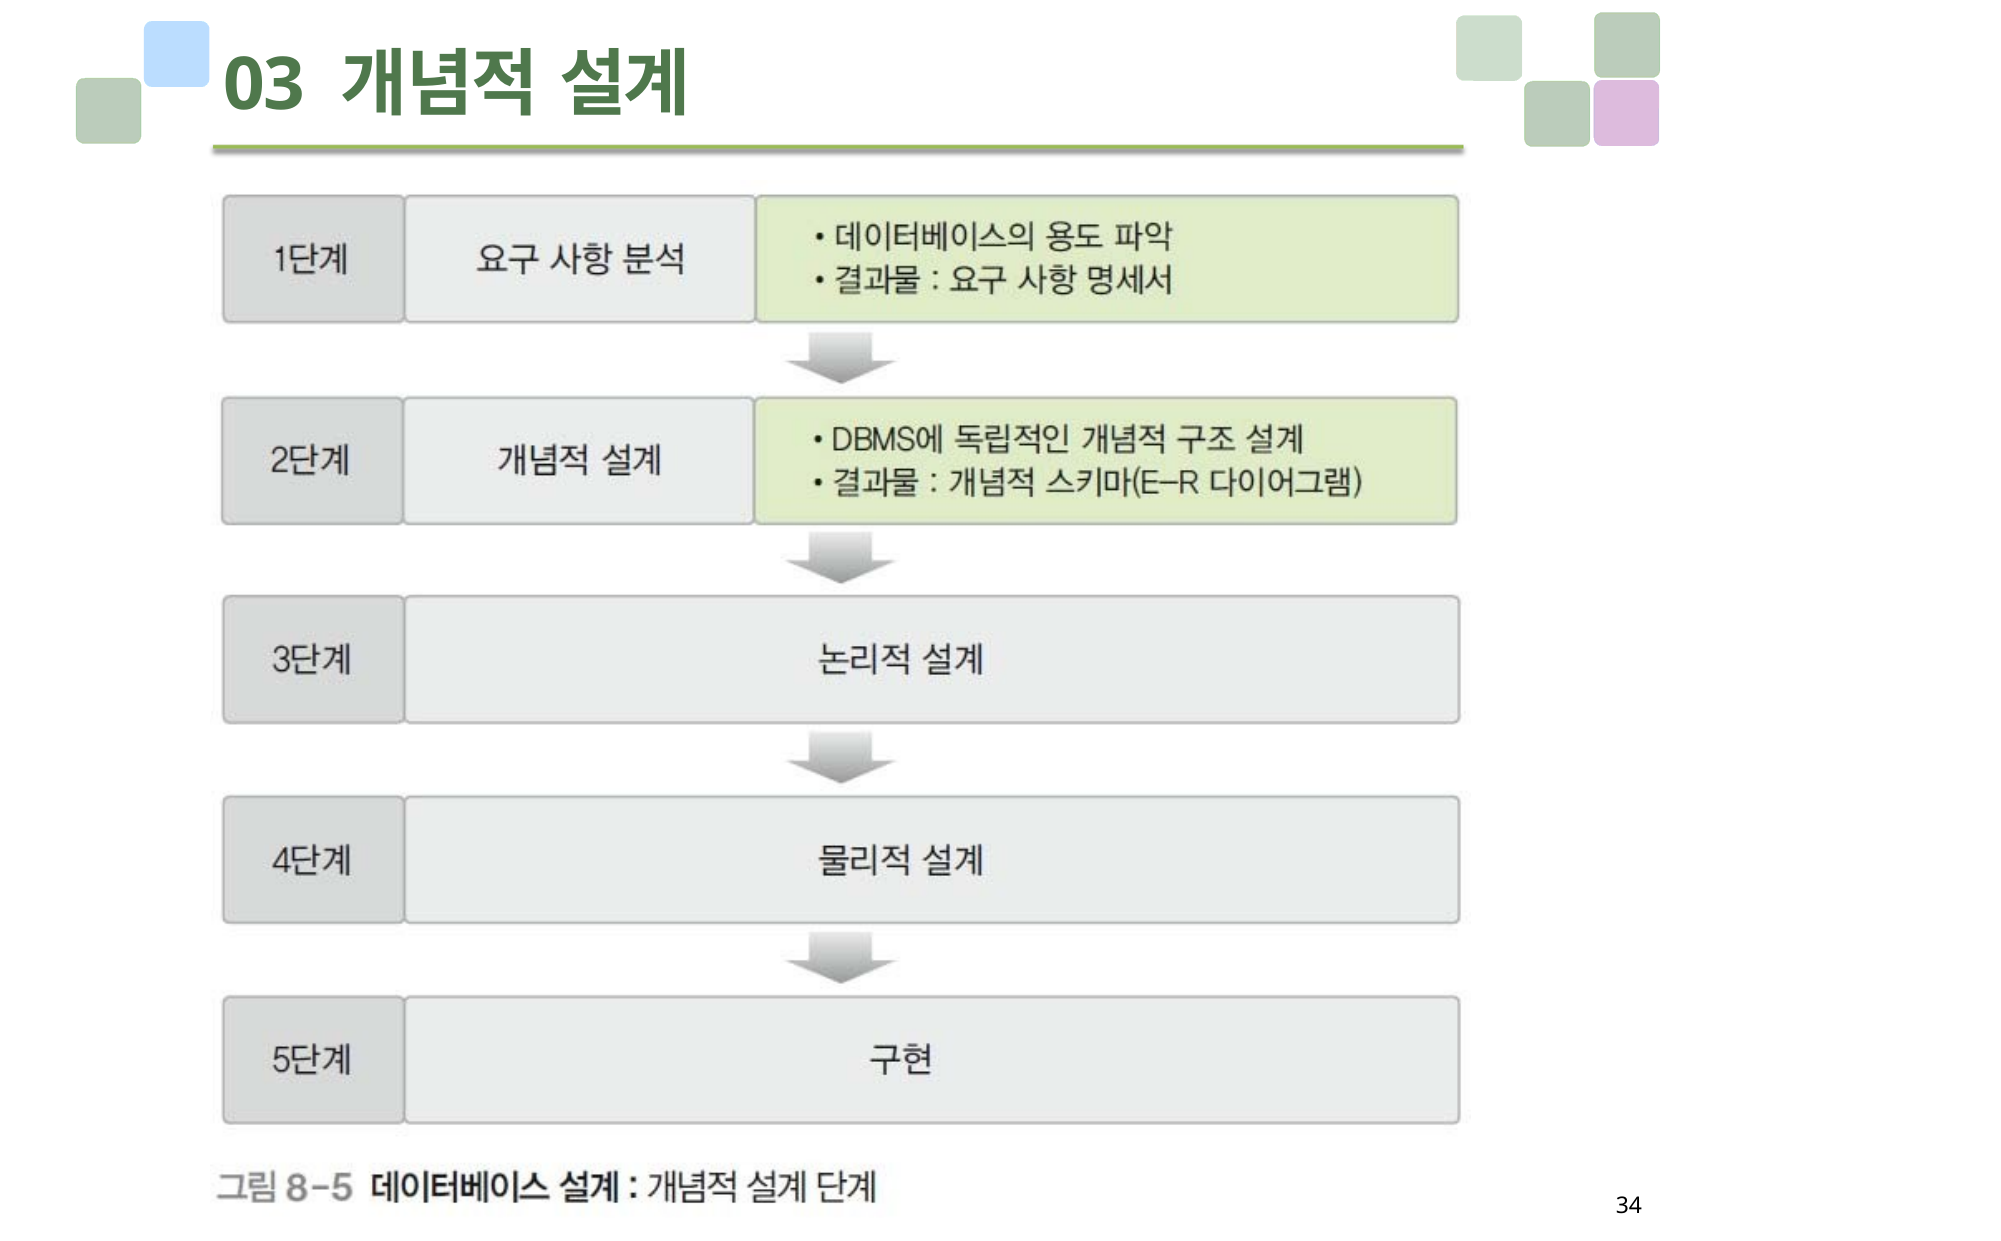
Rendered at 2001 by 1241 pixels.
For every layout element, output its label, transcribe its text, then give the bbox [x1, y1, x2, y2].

text_box [701, 142, 1469, 159]
picture [1456, 15, 1523, 81]
picture [143, 21, 210, 87]
picture [75, 77, 142, 144]
title 03 개념적 설계 [221, 34, 701, 180]
text_box [210, 180, 1471, 1218]
picture [1593, 80, 1660, 146]
slide_number 34 [1611, 1195, 1647, 1241]
picture [1524, 80, 1591, 147]
text_box [208, 142, 221, 159]
picture [1594, 12, 1661, 78]
